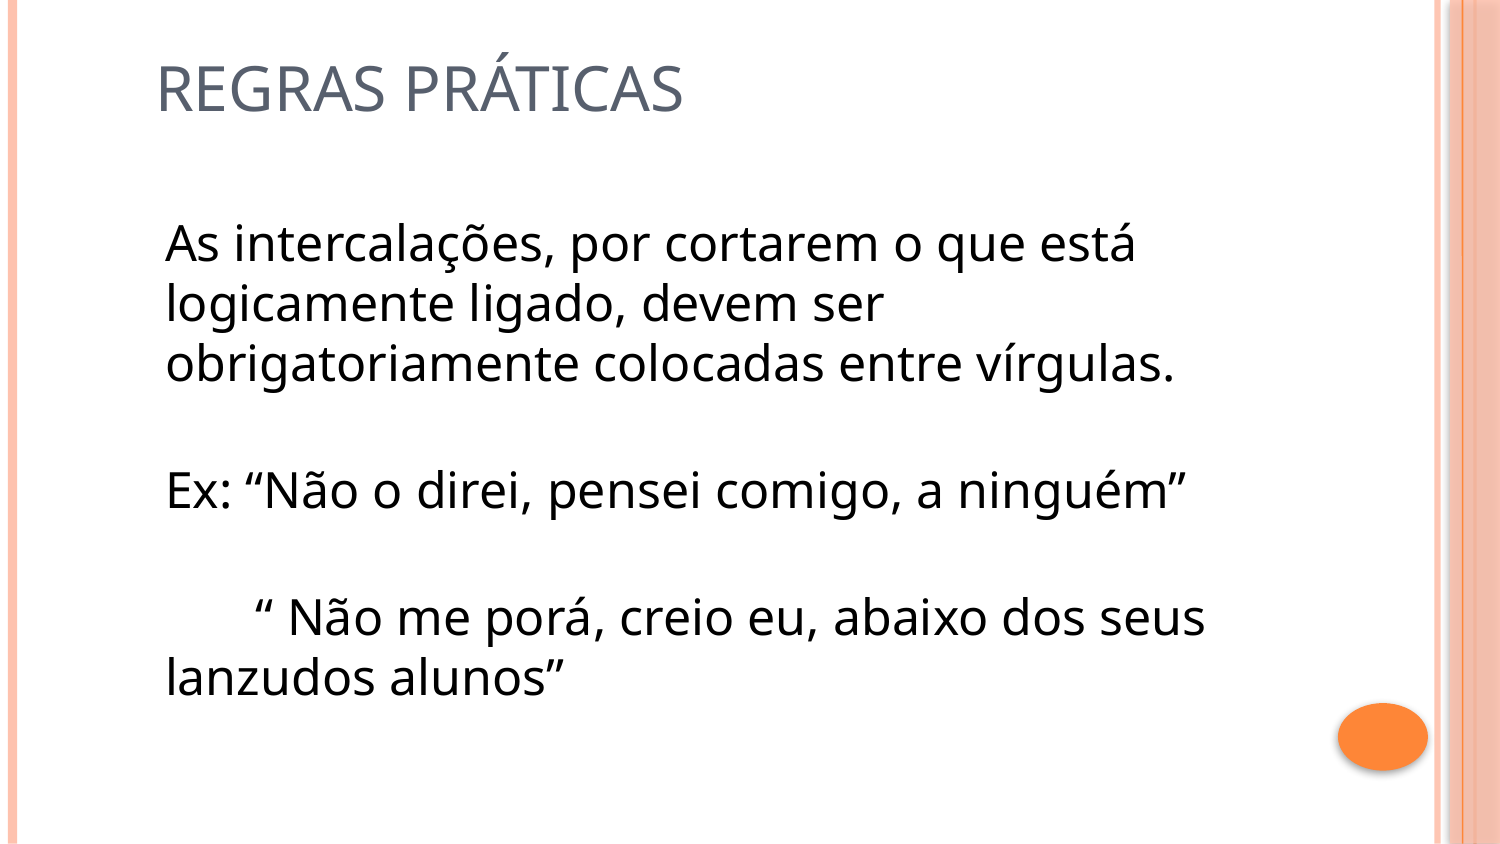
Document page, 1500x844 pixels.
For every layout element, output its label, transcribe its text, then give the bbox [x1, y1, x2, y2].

title Regras práticas [75, 33, 1300, 175]
list As intercalações, por cortarem o que está logicamente ligado, devem ser obrigatoriamente colocadas entre vírgulas. Ex: “Não o direi, pensei comigo, a ninguém” “ Não me porá, creio eu, abaixo dos seus lanzudos alunos” [75, 196, 1300, 797]
